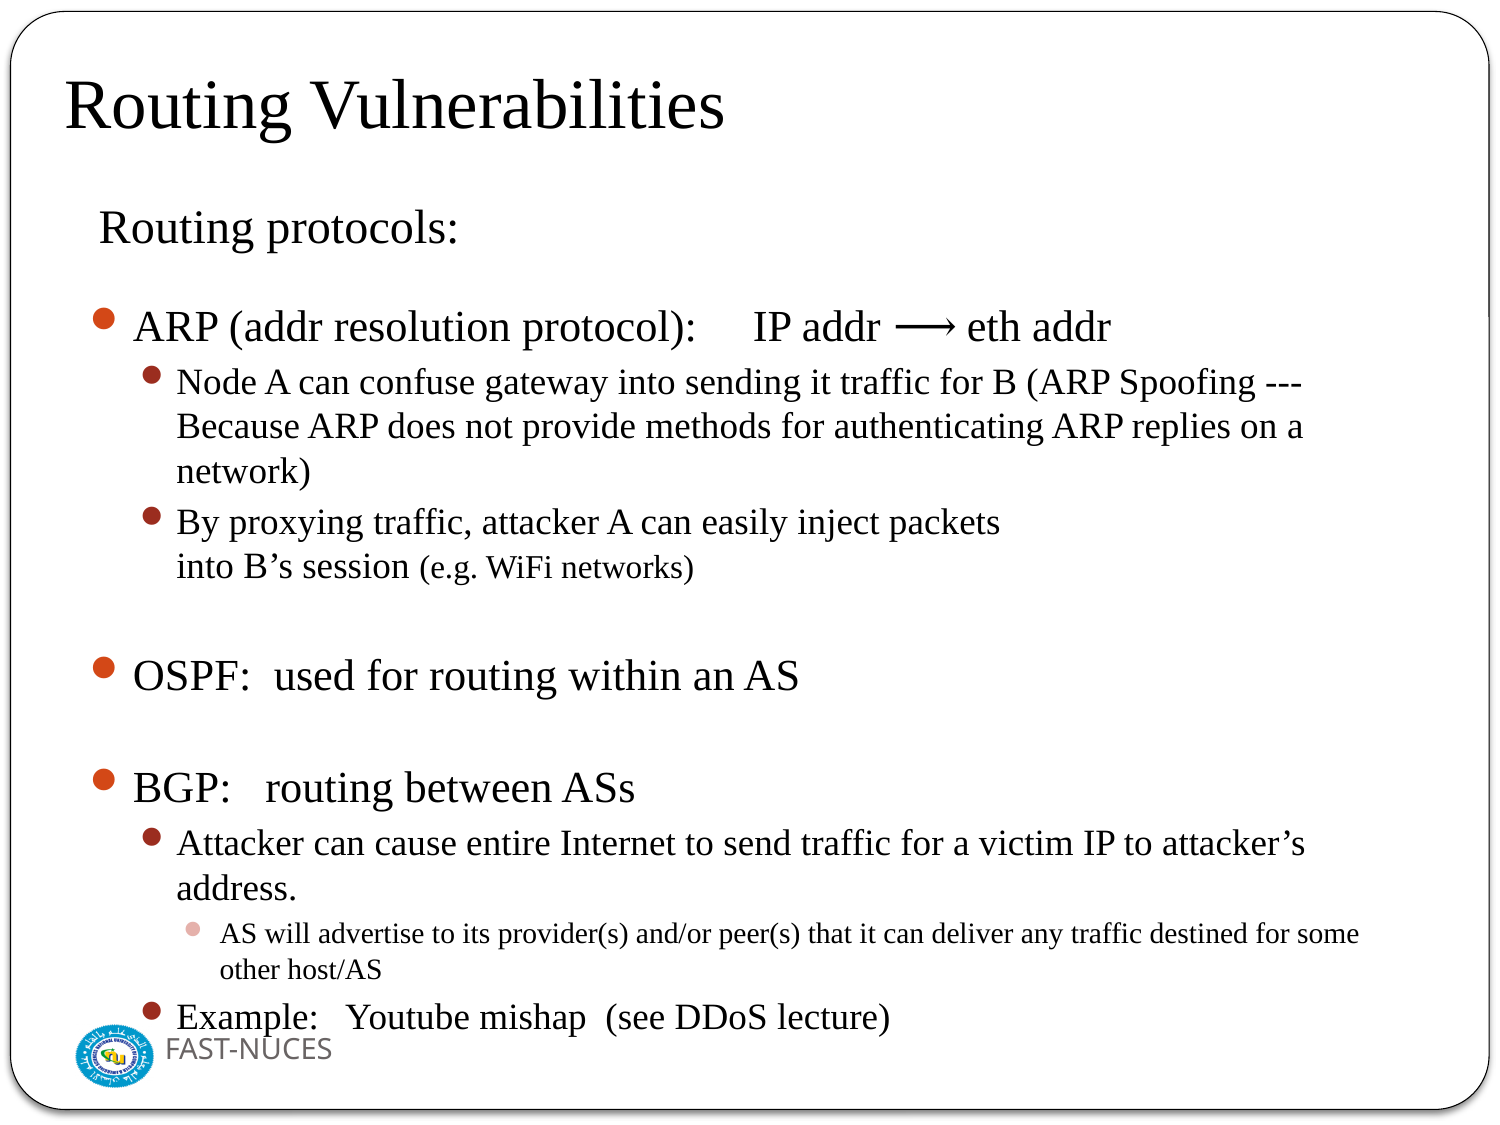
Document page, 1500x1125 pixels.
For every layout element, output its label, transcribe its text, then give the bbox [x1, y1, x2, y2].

picture [92, 1038, 138, 1075]
picture [123, 1062, 154, 1088]
picture [74, 1024, 111, 1088]
picture [118, 1024, 154, 1050]
footer FAST-NUCES [150, 1012, 800, 1088]
list Routing protocols: ARP (addr resolution protocol): IP addr ⟶ eth addr Node A can confuse gateway into sending it traffic for B (ARP Spoofing --- Because ARP does not provide methods for authenticating ARP replies on a network) By proxying traffic, attacker A can easily inject packets into B’s session (e.g. WiFi networks) OSPF: used for routing within an AS BGP: routing between ASs Attacker can cause entire Internet to send traffic for a victim IP to attacker’s address. AS will advertise to its provider(s) and/or peer(s) that it can deliver any traffic destined for some other host/AS Example: Youtube mishap (see DDoS lecture) [75, 187, 1400, 1050]
title Routing Vulnerabilities [50, 50, 1325, 158]
